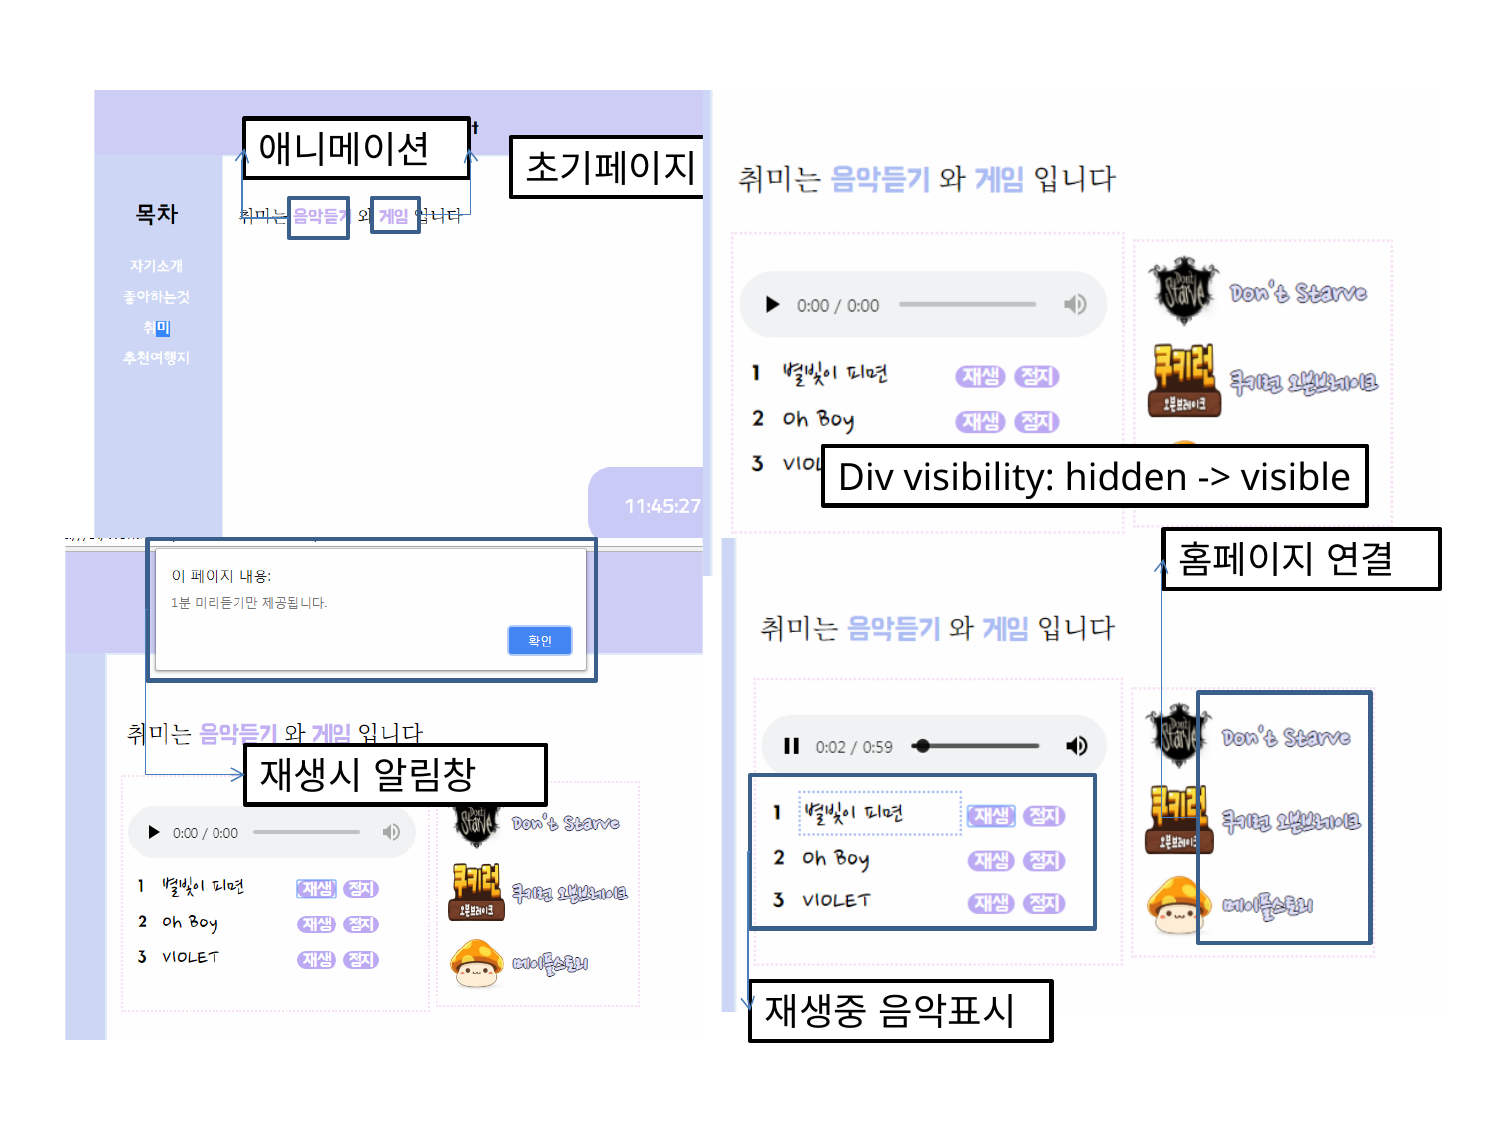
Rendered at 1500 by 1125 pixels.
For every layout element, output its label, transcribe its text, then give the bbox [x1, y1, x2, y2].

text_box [243, 148, 290, 219]
text_box 재생중 음악표시 [748, 1021, 1054, 1043]
picture [65, 89, 1444, 1040]
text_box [418, 148, 469, 216]
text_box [1163, 559, 1199, 818]
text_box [147, 609, 246, 776]
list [94, 89, 701, 537]
